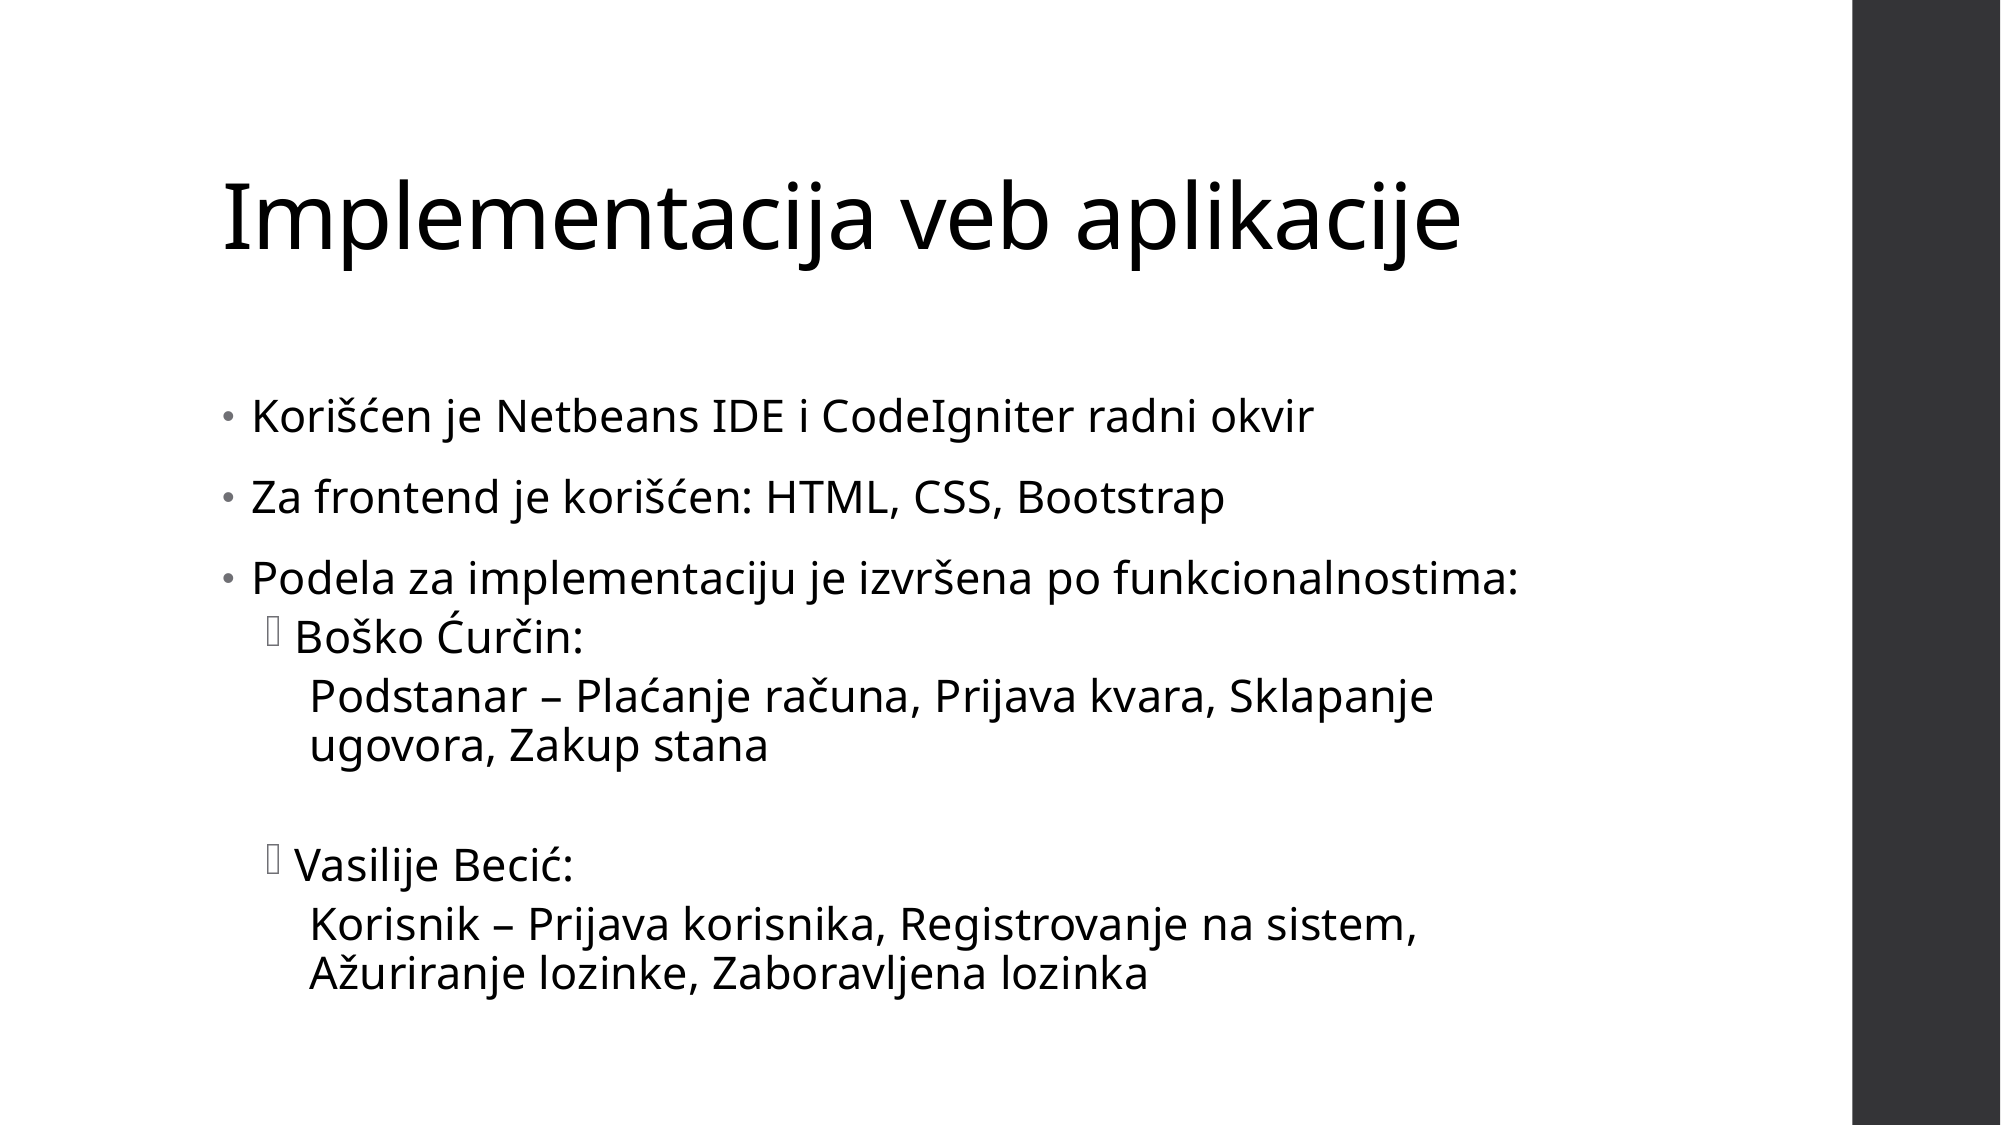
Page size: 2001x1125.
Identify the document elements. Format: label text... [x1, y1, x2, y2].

list Korišćen je Netbeans IDE i CodeIgniter radni okvir Za frontend je korišćen: HTML, CSS, Bootstrap Podela za implementaciju je izvršena po funkcionalnostima: Boško Ćurčin: Podstanar – Plaćanje računa, Prijava kvara, Sklapanje ugovora, Zakup stana Vasilije Becić: Korisnik – Prijava korisnika, Registrovanje na sistem, Ažuriranje lozinke, Zaboravljena lozinka [206, 299, 1617, 1014]
title Implementacija veb aplikacije [206, 60, 1797, 278]
